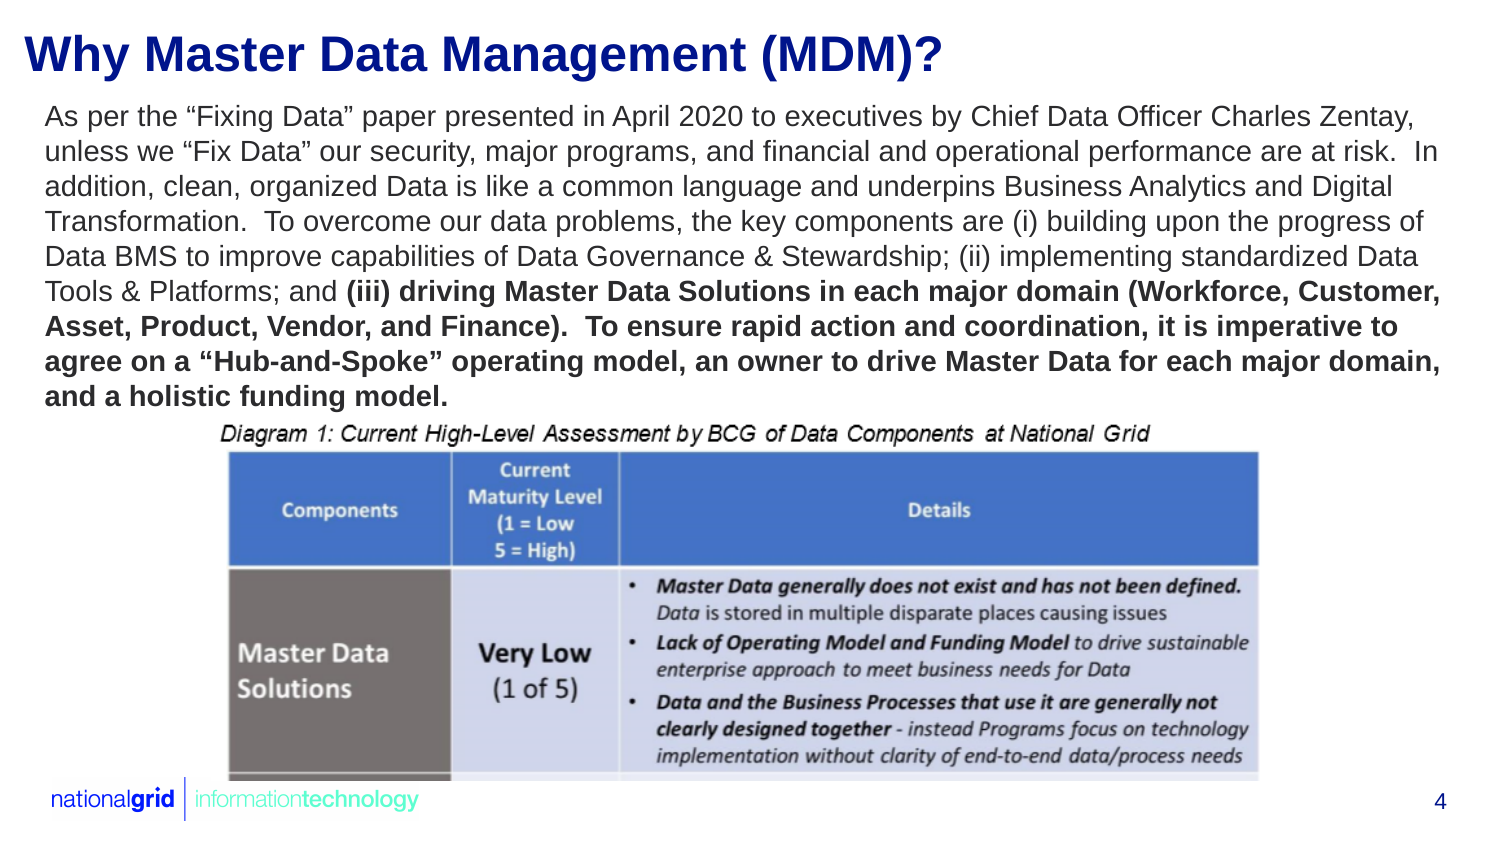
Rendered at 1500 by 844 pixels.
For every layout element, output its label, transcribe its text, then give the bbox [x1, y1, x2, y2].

title Why Master Data Management (MDM)? [24, 21, 1419, 92]
text_box As per the “Fixing Data” paper presented in April 2020 to executives by Chief Data Officer Charles Zentay, unless we “Fix Data” our security, major programs, and financial and operational performance are at risk. In addition, clean, organized Data is like a common language and underpins Business Analytics and Digital Transformation. To overcome our data problems, the key components are (i) building upon the progress of Data BMS to improve capabilities of Data Governance & Stewardship; (ii) implementing standardized Data Tools & Platforms; and (iii) driving Master Data Solutions in each major domain (Workforce, Customer, Asset, Product, Vendor, and Finance). To ensure rapid action and coordination, it is imperative to agree on a “Hub-and-Spoke” operating model, an owner to drive Master Data for each major domain, and a holistic funding model. [44, 97, 1456, 460]
picture [52, 421, 1269, 821]
